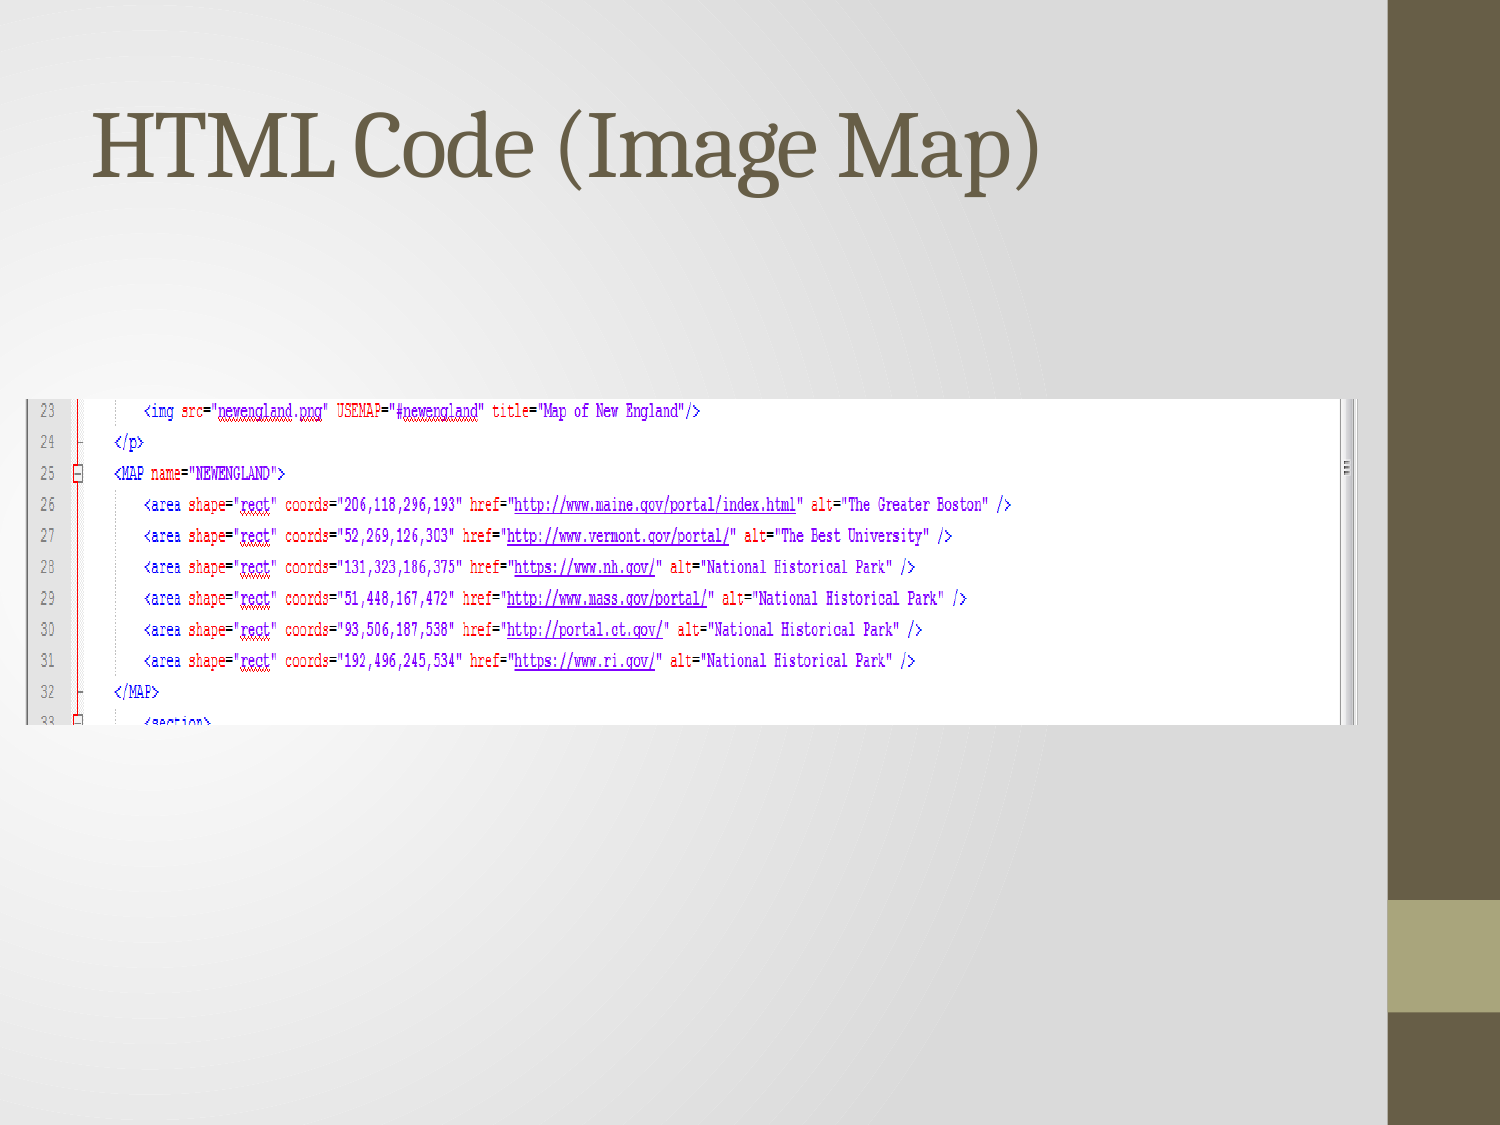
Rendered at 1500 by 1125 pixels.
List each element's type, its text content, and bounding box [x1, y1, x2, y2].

title HTML Code (Image Map) [75, 45, 1325, 233]
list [24, 399, 1358, 726]
